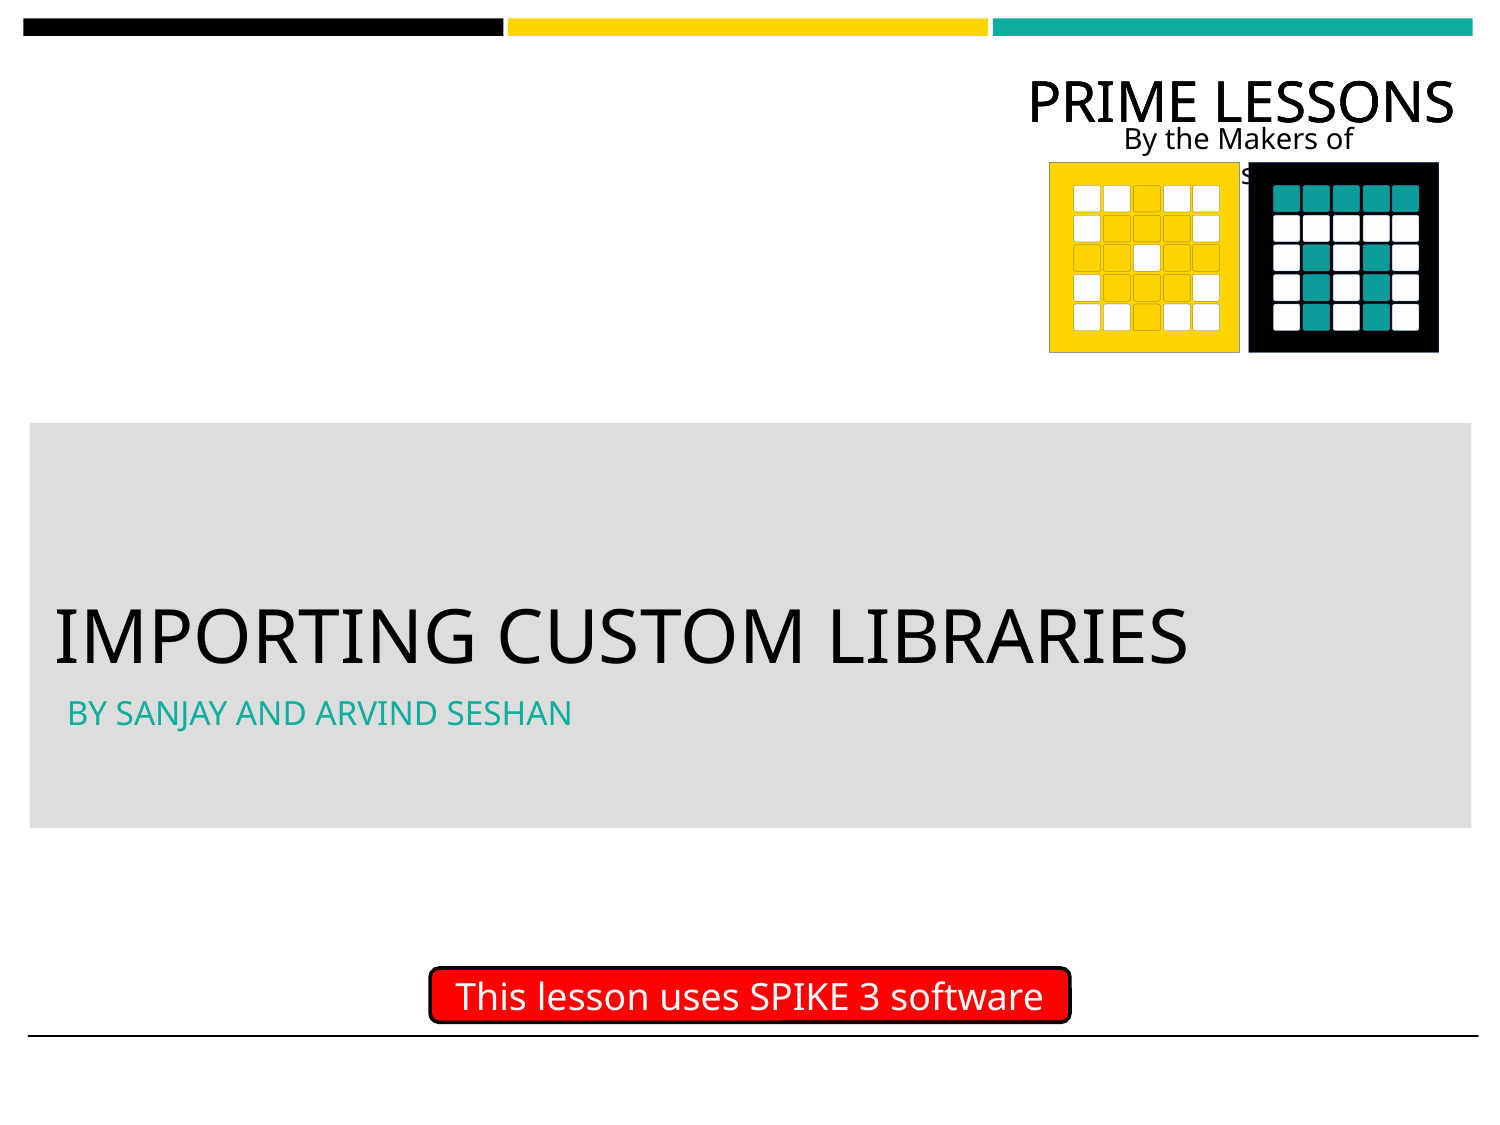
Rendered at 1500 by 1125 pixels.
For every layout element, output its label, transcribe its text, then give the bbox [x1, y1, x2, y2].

picture [1049, 162, 1240, 353]
text_box This lesson uses SPIKE 3 software [430, 968, 1070, 1023]
subtitle BY SANJAY AND ARVIND SESHAN [51, 686, 994, 782]
picture [1248, 162, 1439, 353]
title IMPORTING CUSTOM LIBRARIES [39, 439, 1439, 686]
